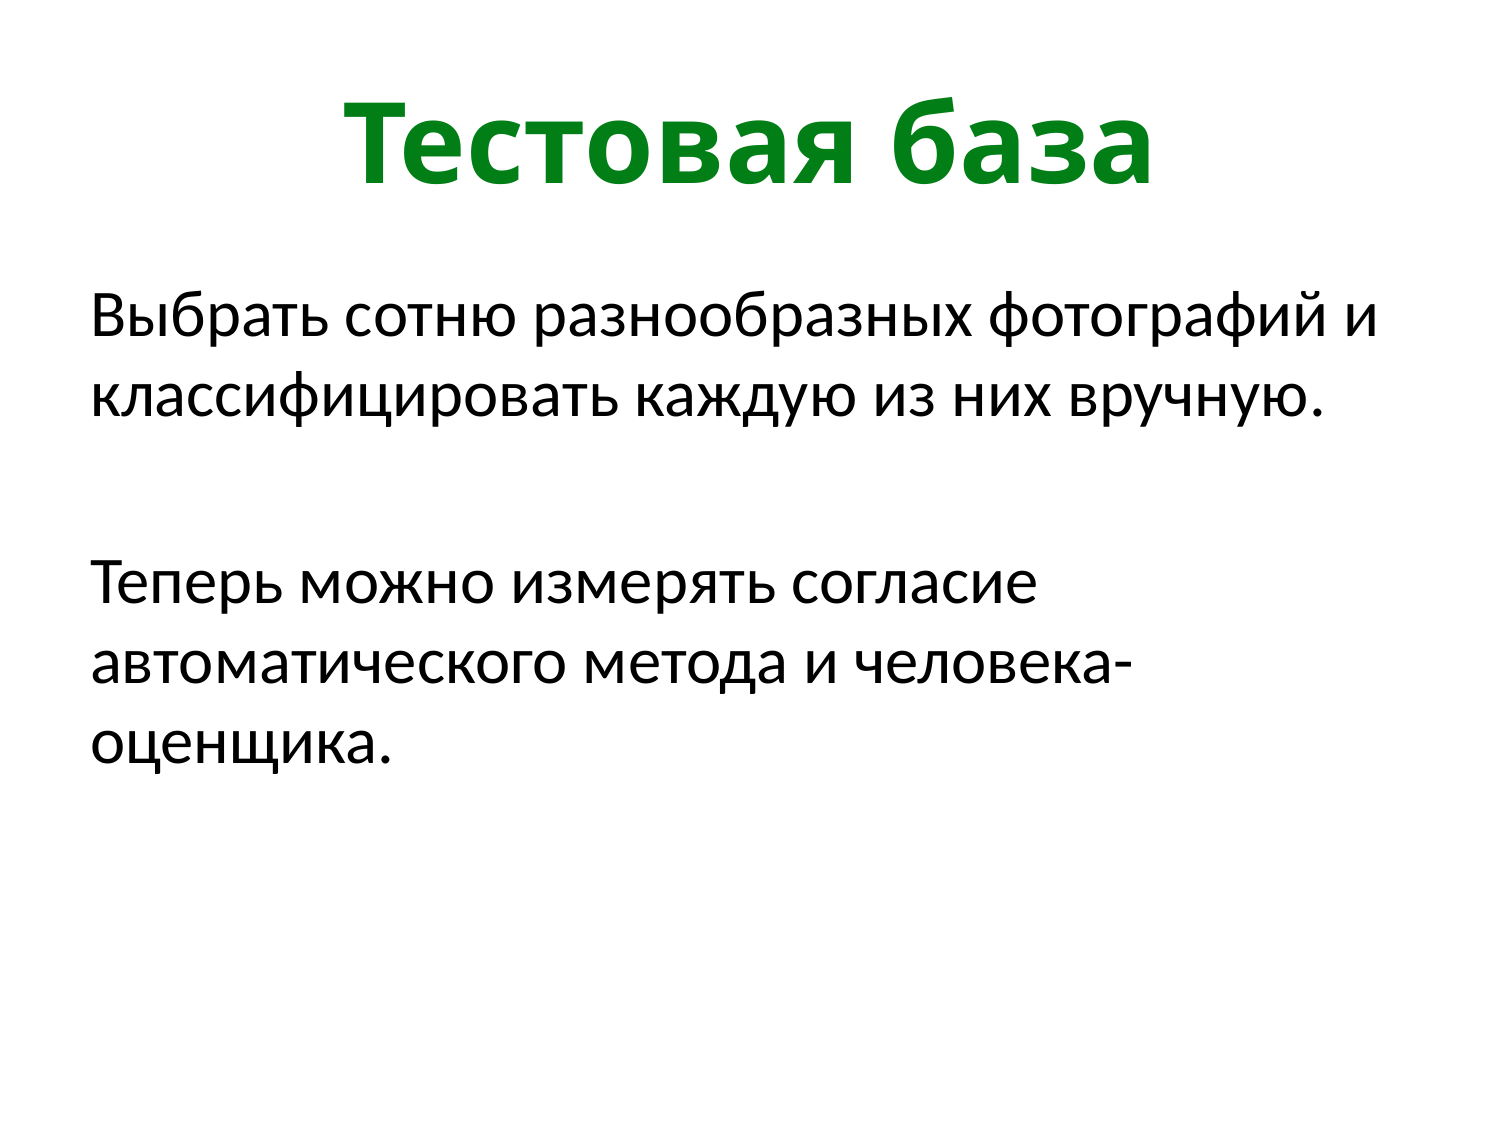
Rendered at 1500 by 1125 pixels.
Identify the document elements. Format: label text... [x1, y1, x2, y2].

title Тестовая база [75, 45, 1425, 233]
list Выбрать сотню разнообразных фотографий и классифицировать каждую из них вручную. Теперь можно измерять согласие автоматического метода и человека-оценщика. [75, 262, 1425, 1005]
